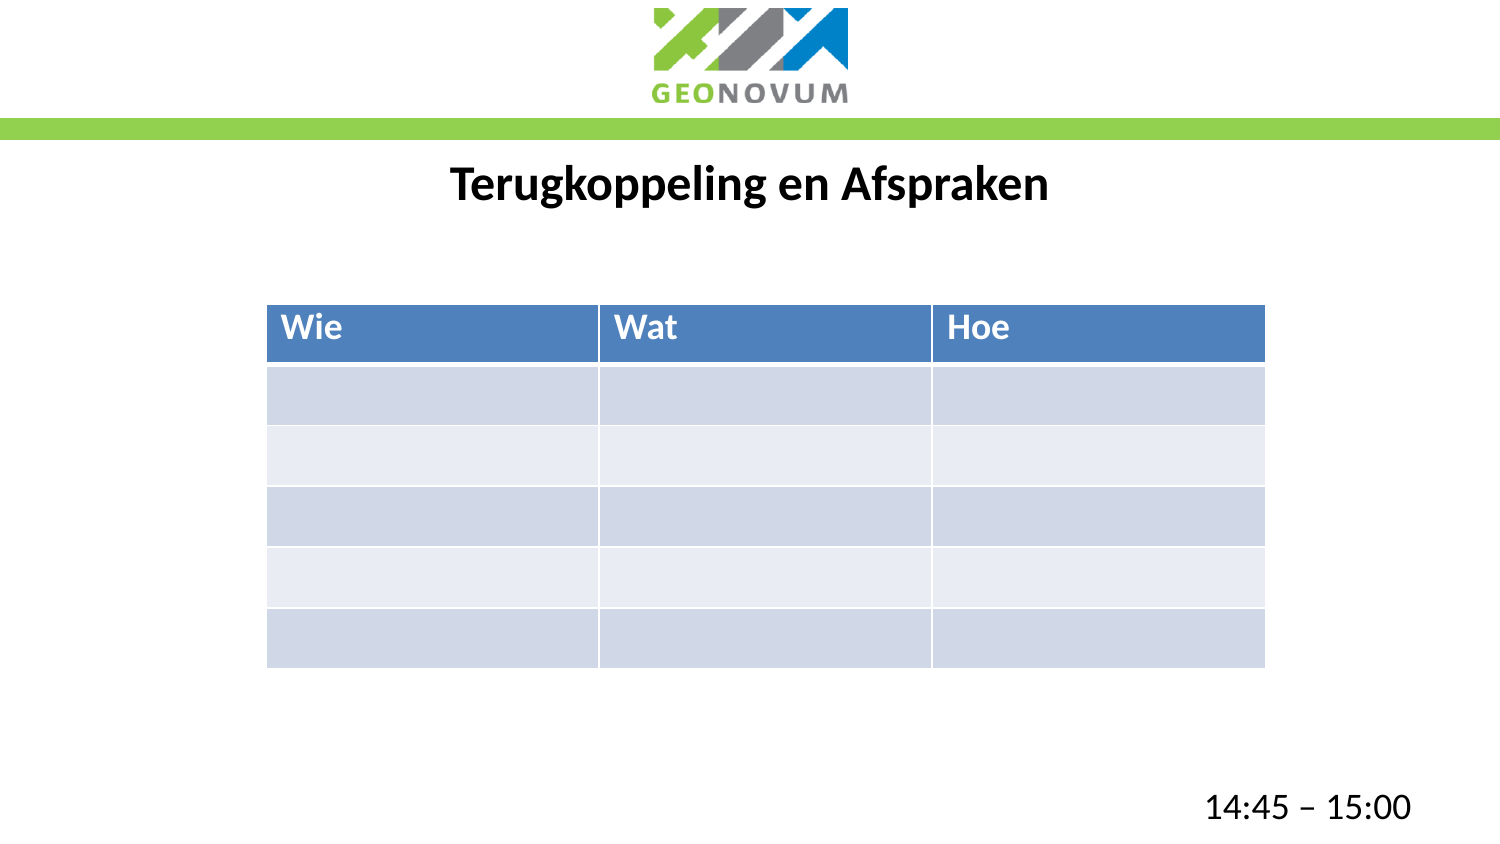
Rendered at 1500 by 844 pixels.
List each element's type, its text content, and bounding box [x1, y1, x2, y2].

table_cell [933, 487, 1265, 546]
table_cell [933, 609, 1265, 668]
table_cell [600, 609, 931, 668]
table_cell [933, 548, 1265, 607]
text_box 14:45 – 15:00 [1189, 774, 1427, 835]
table_cell [600, 426, 931, 485]
table_cell [267, 426, 598, 485]
table_cell [267, 548, 598, 607]
table_header Wat [600, 305, 931, 362]
table_cell [933, 367, 1265, 425]
table_cell [600, 367, 931, 425]
table_cell [267, 487, 598, 546]
table_header Wie [267, 305, 598, 362]
table_cell [267, 609, 598, 668]
table_cell [600, 487, 931, 546]
table_cell [933, 426, 1265, 485]
table_cell [267, 367, 598, 425]
picture [652, 8, 848, 103]
table_header Hoe [933, 305, 1265, 362]
title Terugkoppeling en Afspraken [75, 139, 1425, 221]
table_cell [600, 548, 931, 607]
